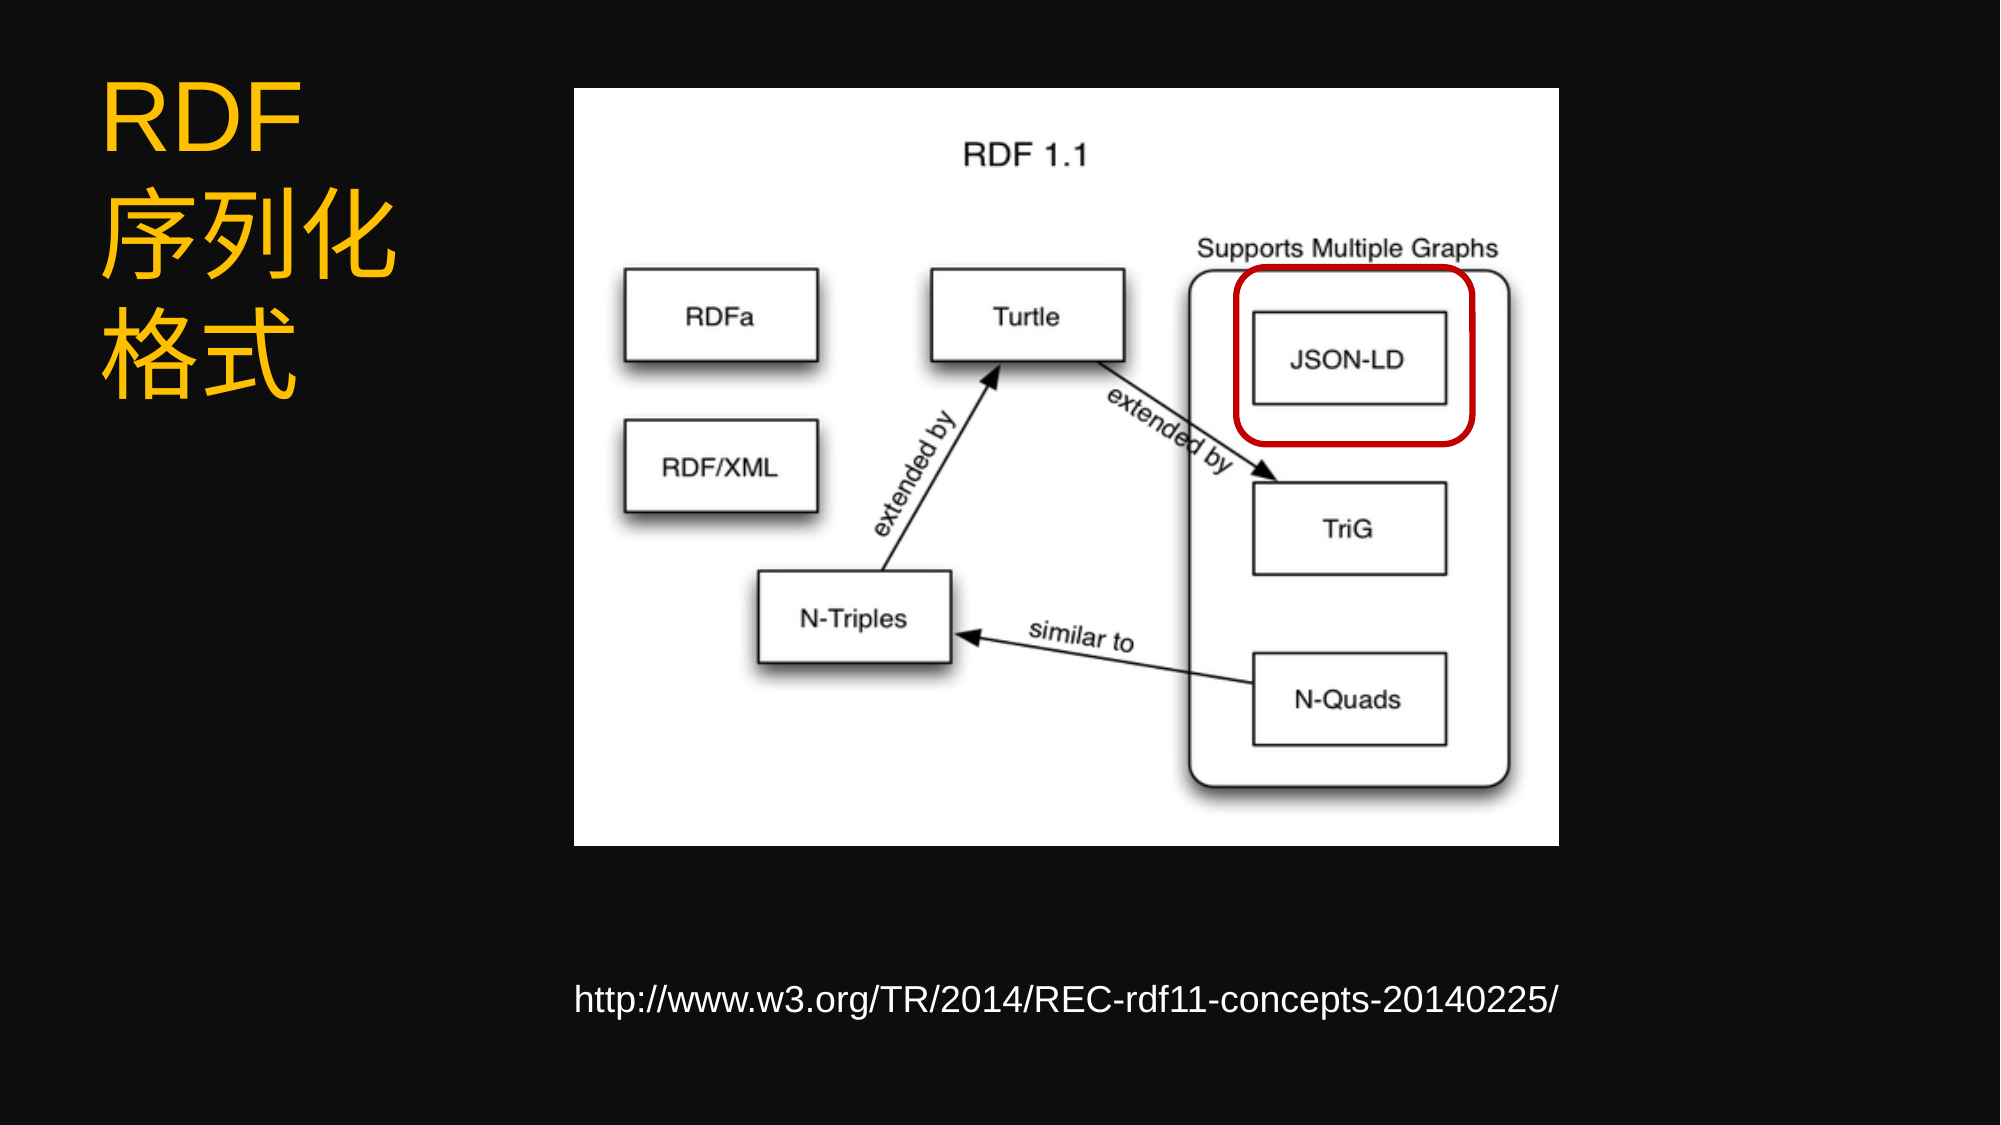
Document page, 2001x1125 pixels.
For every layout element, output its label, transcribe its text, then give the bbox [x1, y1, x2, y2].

text_box http://www.w3.org/TR/2014/REC-rdf11-concepts-20140225/ [316, 916, 1817, 1078]
text_box RDF 序列化格式 [84, 43, 457, 419]
picture [574, 88, 1559, 847]
